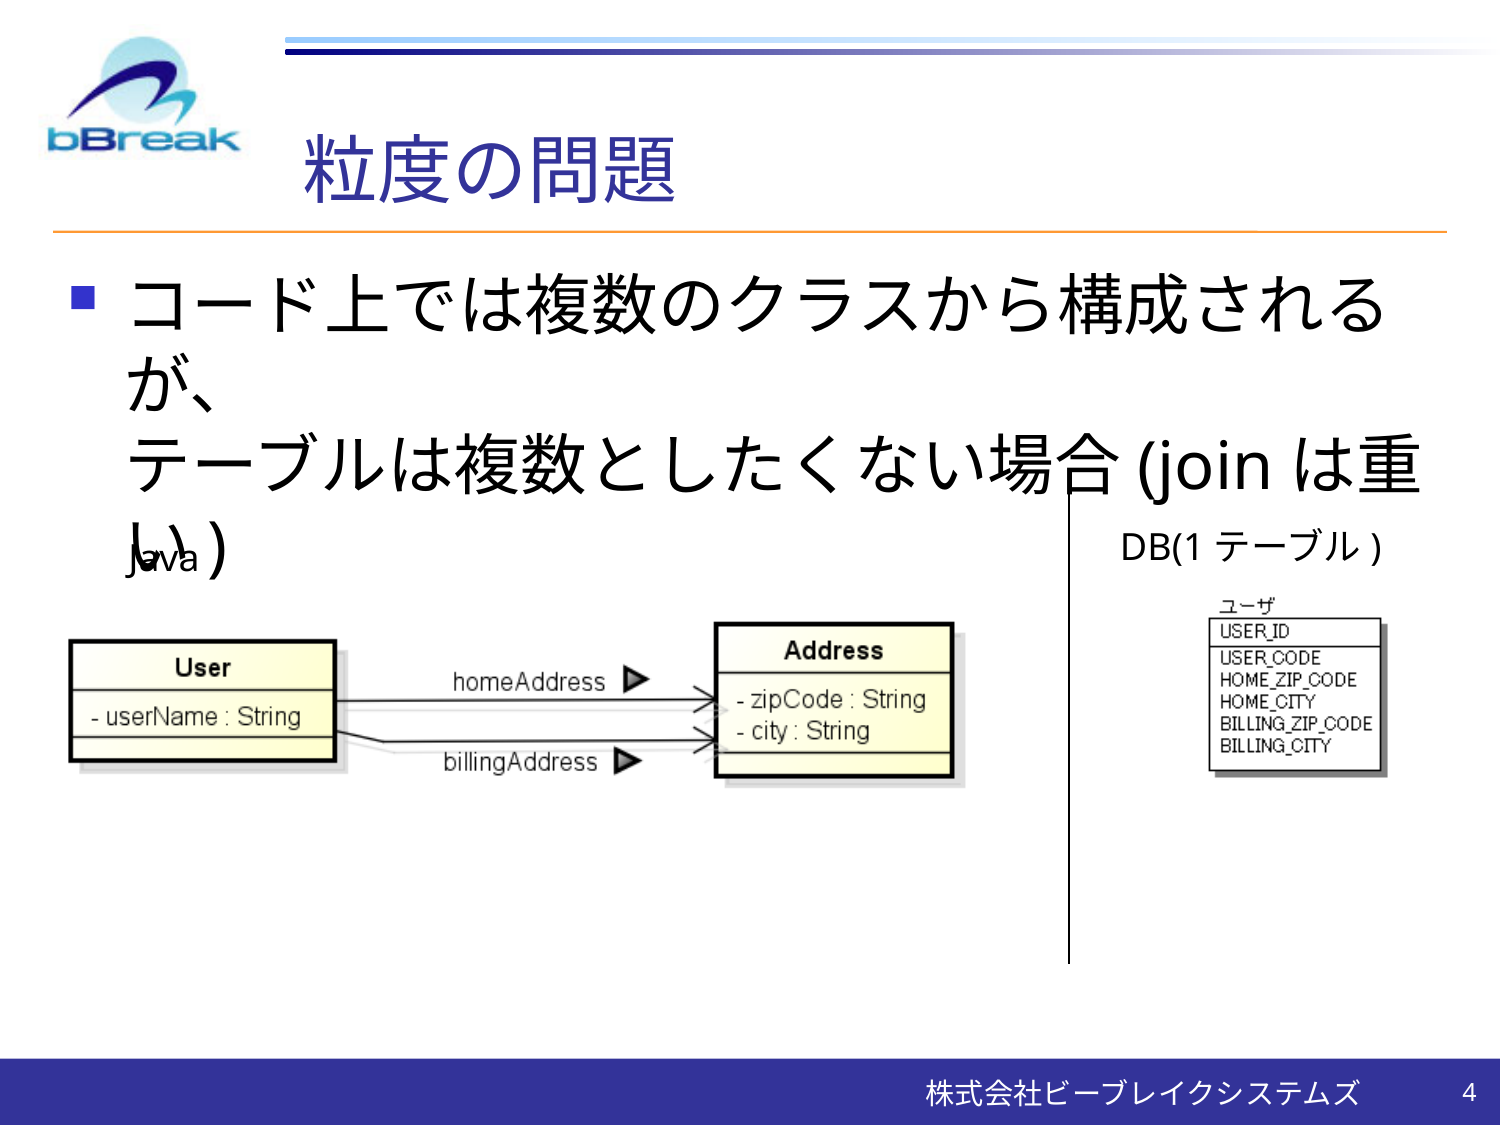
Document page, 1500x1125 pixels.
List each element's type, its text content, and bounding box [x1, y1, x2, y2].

picture [1186, 573, 1413, 806]
picture [24, 24, 266, 160]
picture [52, 585, 1012, 851]
list コード上では複数のクラスから構成されるが、 テーブルは複数としたくない場合(joinは重い) [52, 255, 1448, 988]
text_box Java [113, 527, 215, 584]
text_box DB(1テーブル) [1105, 515, 1397, 575]
title 粒度の問題 [287, 66, 1448, 221]
